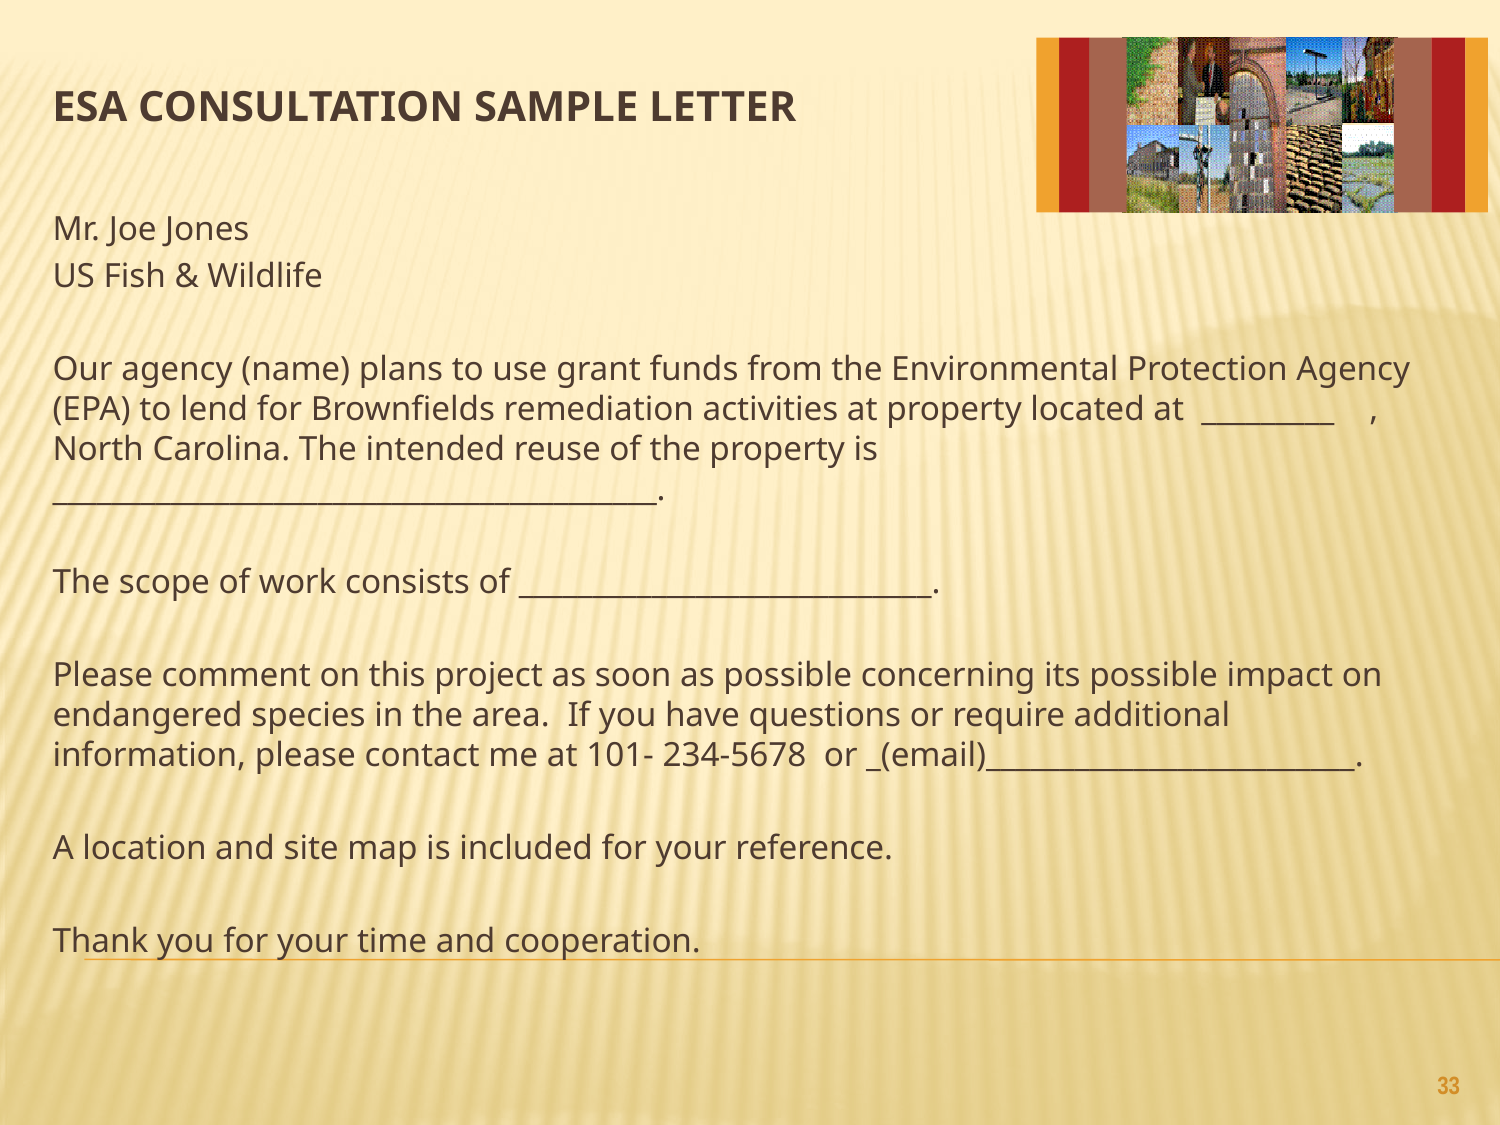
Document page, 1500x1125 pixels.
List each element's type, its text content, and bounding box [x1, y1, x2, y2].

slide_number 33 [1350, 1062, 1475, 1103]
list Mr. Joe Jones US Fish & Wildlife Our agency (name) plans to use grant funds from the Environmental Protection Agency (EPA) to lend for Brownfields remediation activities at property located at _________ , North Carolina. The intended reuse of the property is _________________________________________. The scope of work consists of ____________________________. Please comment on this project as soon as possible concerning its possible impact on endangered species in the area. If you have questions or require additional information, please contact me at 101- 234-5678 or _(email)_________________________. A location and site map is included for your reference. Thank you for your time and cooperation. [37, 199, 1435, 944]
title ESA Consultation Sample Letter [37, 62, 1026, 148]
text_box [1036, 37, 1489, 213]
